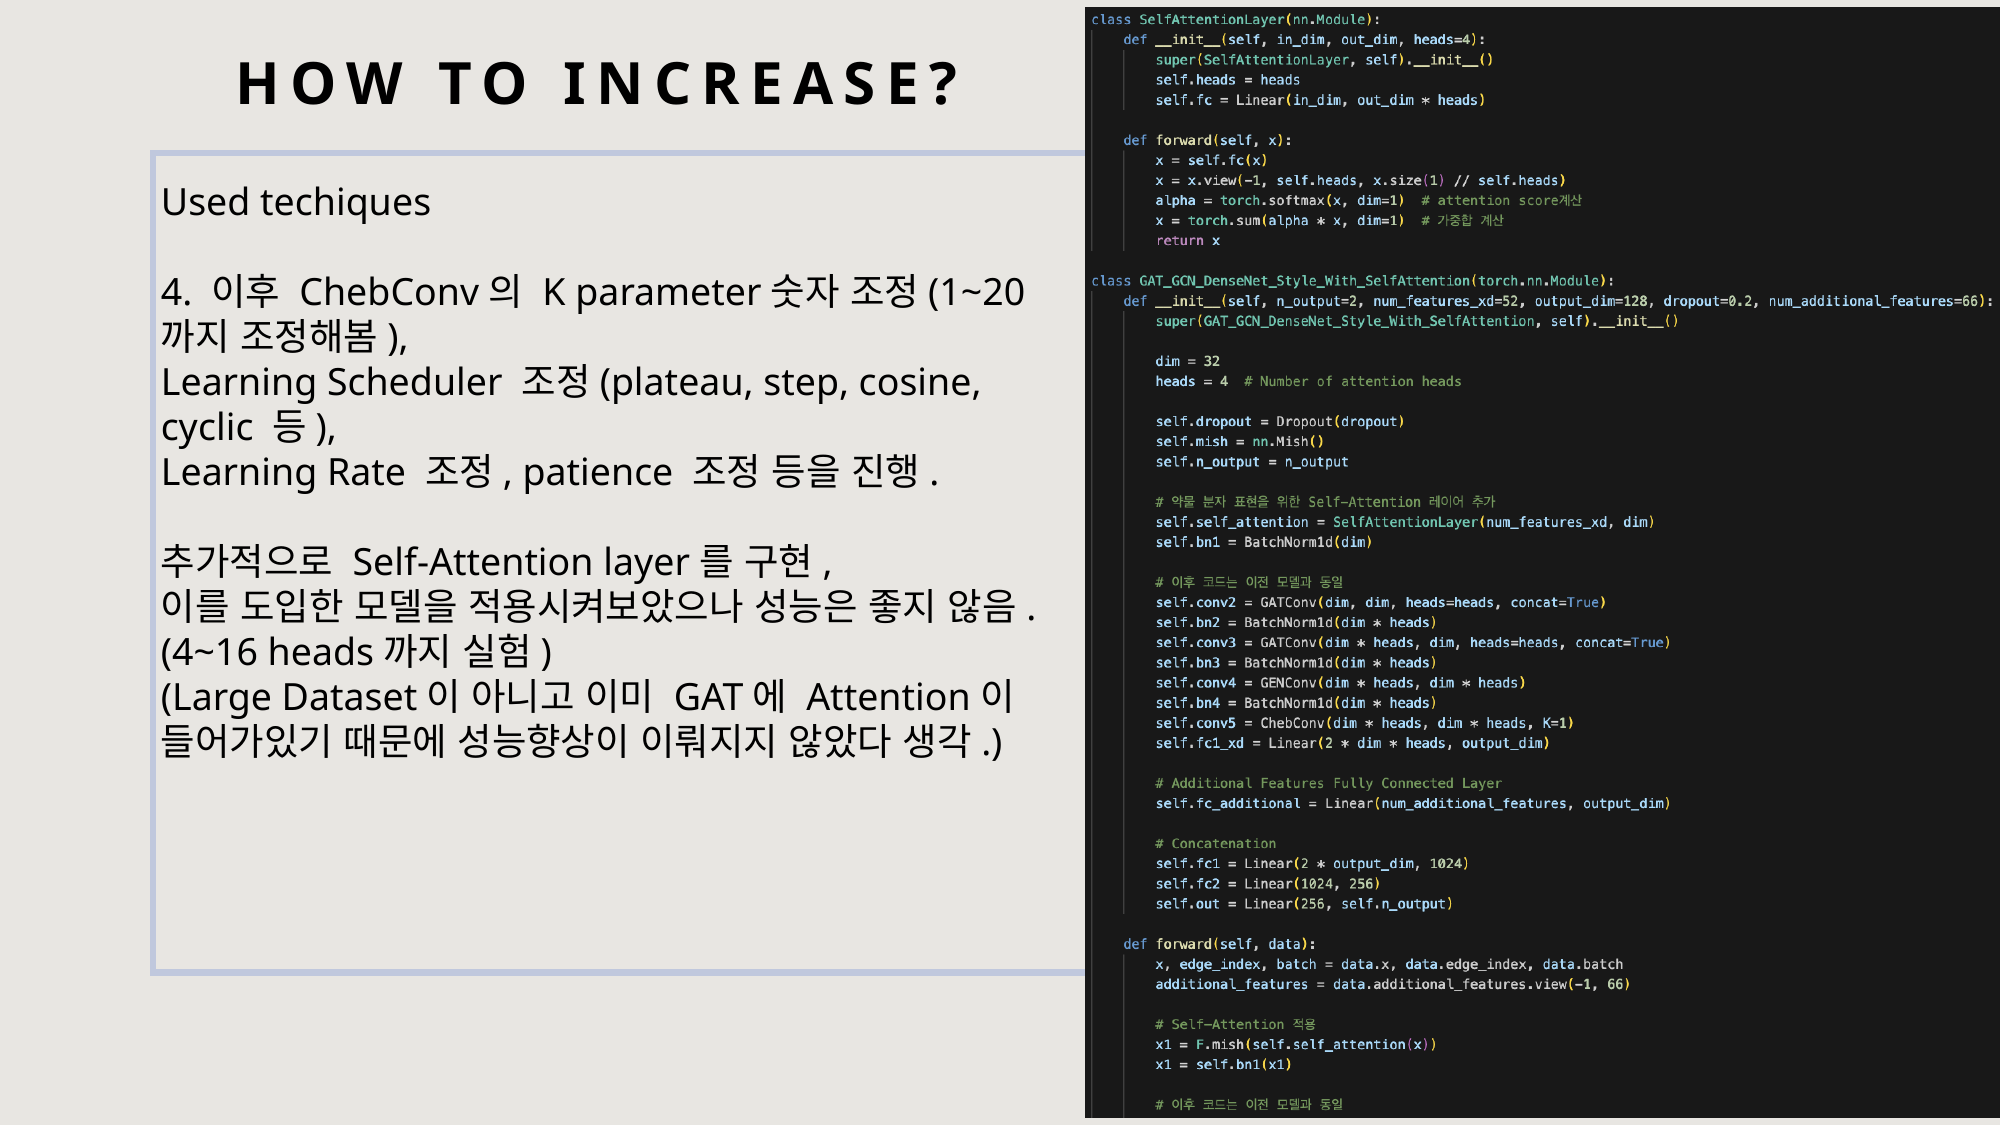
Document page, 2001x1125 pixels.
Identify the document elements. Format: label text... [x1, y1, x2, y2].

text_box Used techiques 4. 이후 ChebConv의 K parameter숫자 조정(1~20까지 조정해봄), Learning Scheduler 조정(plateau, step, cosine, cyclic 등), Learning Rate 조정, patience 조정 등을 진행. 추가적으로 Self-Attention layer를 구현, 이를 도입한 모델을 적용시켜보았으나 성능은 좋지 않음. (4~16 heads까지 실험) (Large Dataset이 아니고 이미 GAT에 Attention이 들어가있기 때문에 성능향상이 이뤄지지 않았다 생각.) [145, 170, 1085, 771]
picture [1085, 7, 2000, 1118]
text_box How to increase? [0, 0, 1333, 125]
